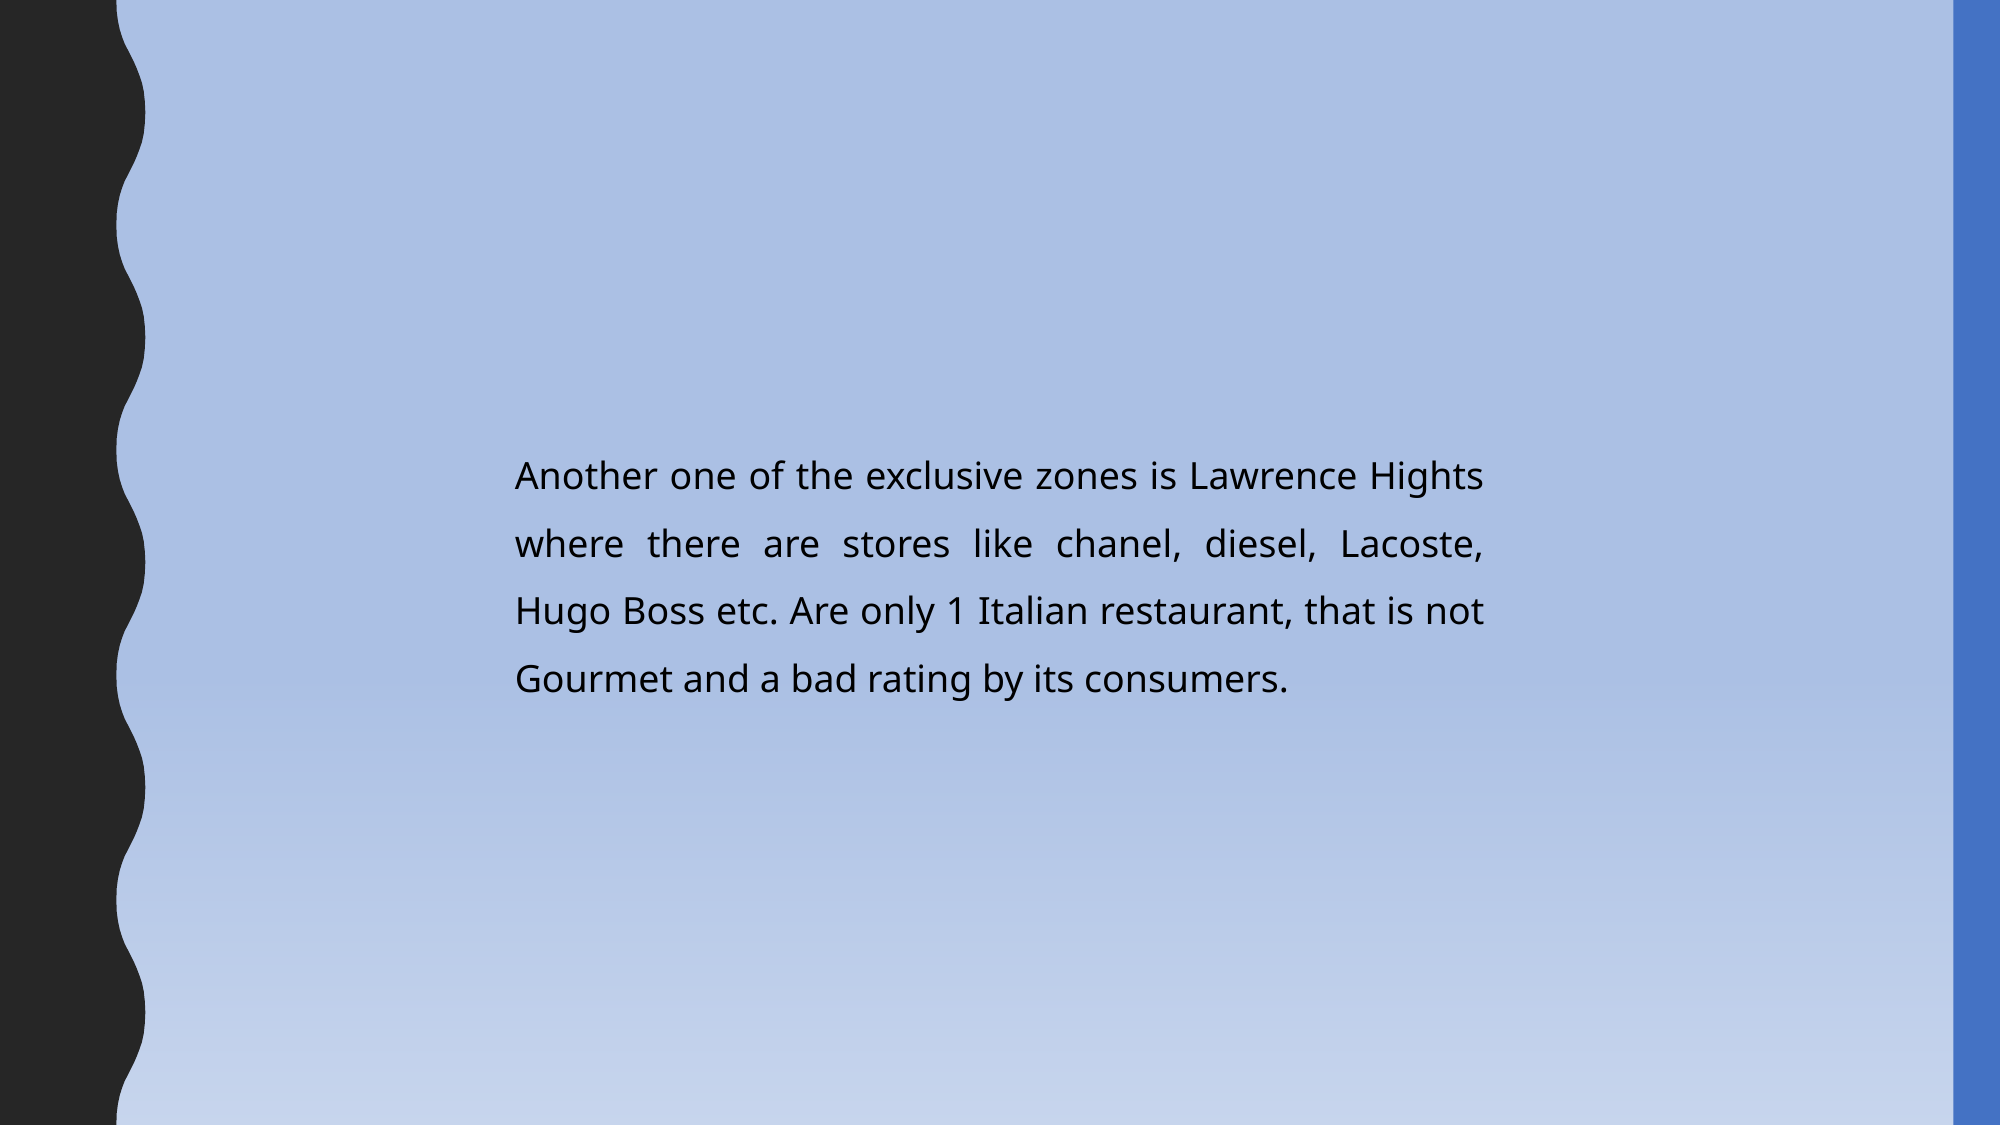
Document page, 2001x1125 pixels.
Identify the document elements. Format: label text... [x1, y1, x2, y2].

text_box Another one of the exclusive zones is Lawrence Hights where there are stores like chanel, diesel, Lacoste, Hugo Boss etc. Are only 1 Italian restaurant, that is not Gourmet and a bad rating by its consumers. [500, 422, 1500, 707]
